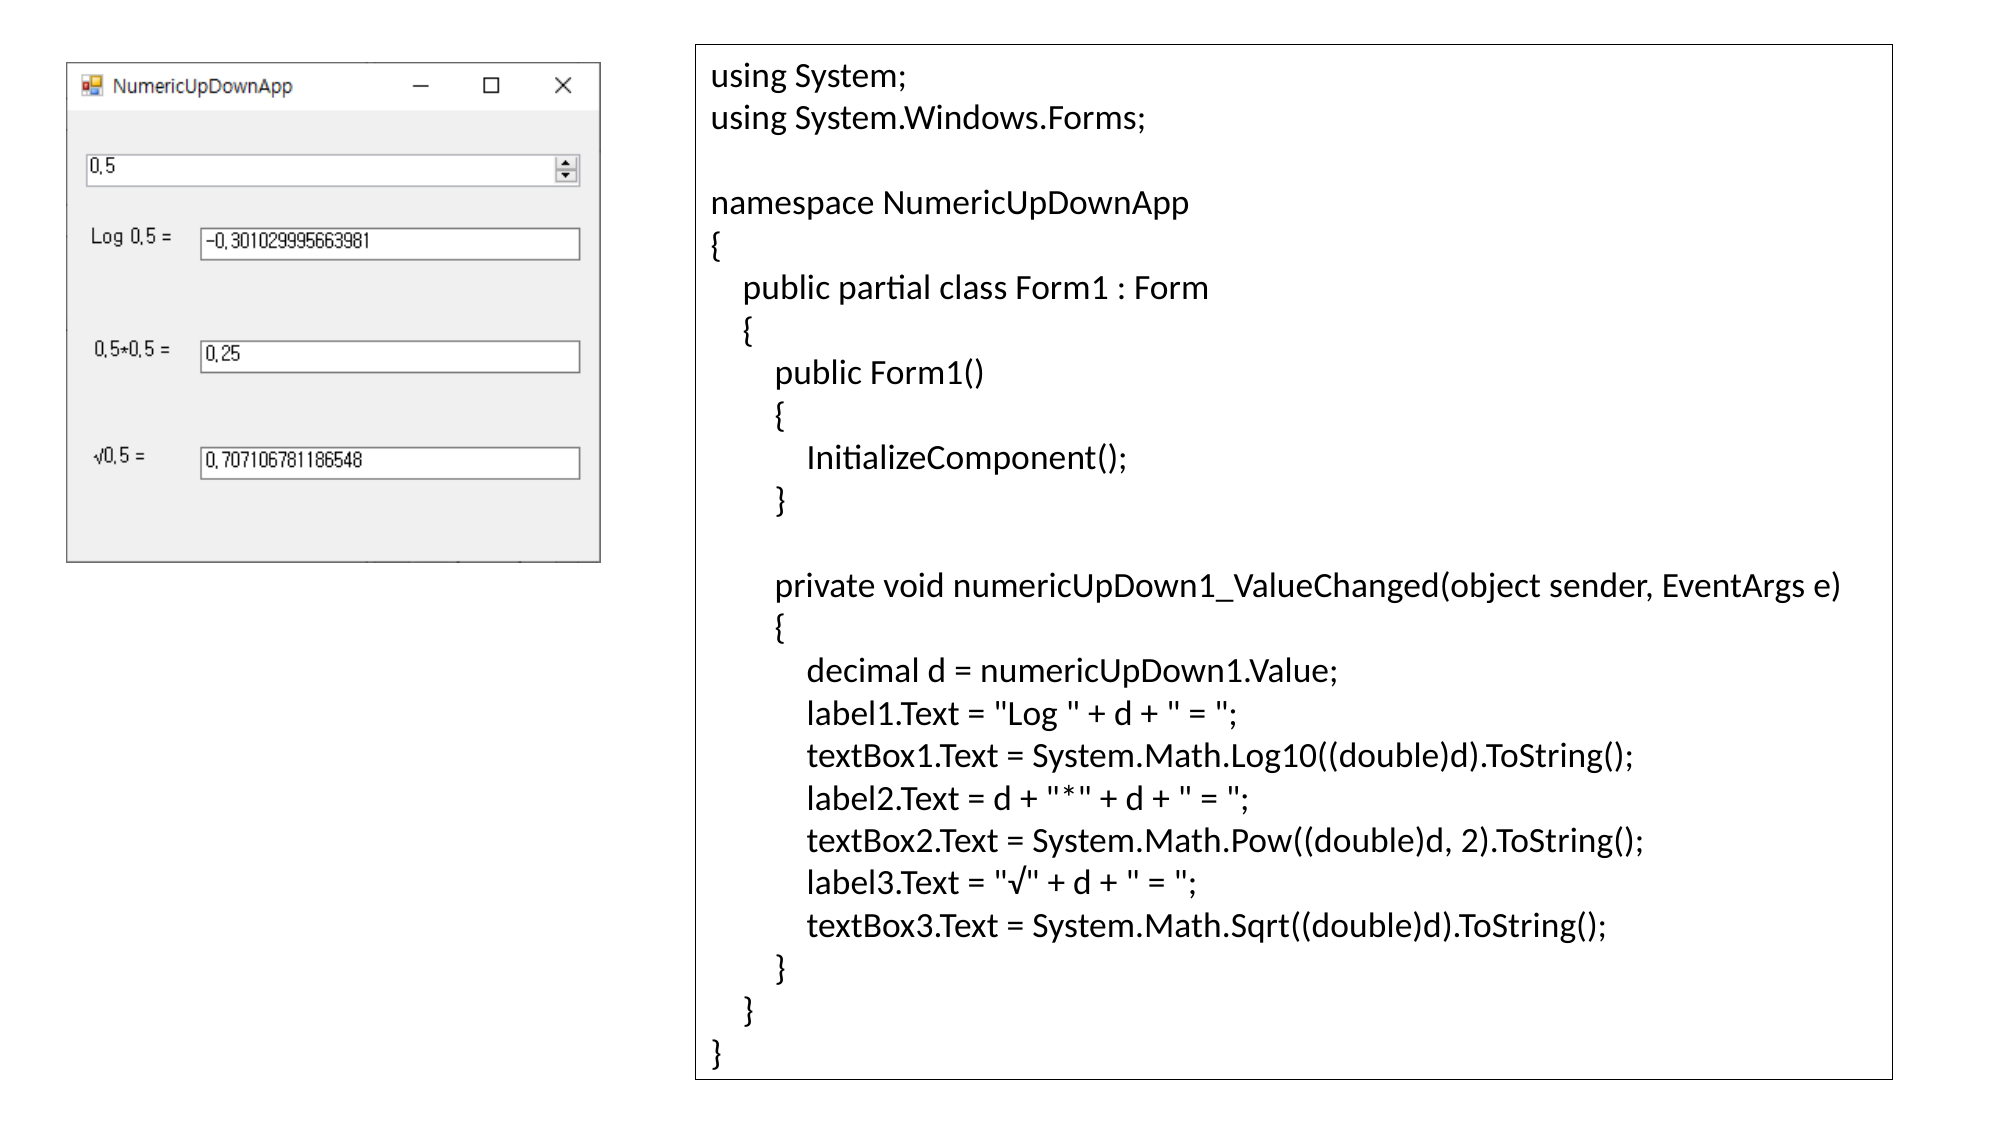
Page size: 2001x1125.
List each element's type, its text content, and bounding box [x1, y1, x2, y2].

text_box using System; using System.Windows.Forms; namespace NumericUpDownApp { public partial class Form1 : Form { public Form1() { InitializeComponent(); } private void numericUpDown1_ValueChanged(object sender, EventArgs e) { decimal d = numericUpDown1.Value; label1.Text = "Log " + d + " = "; textBox1.Text = System.Math.Log10((double)d).ToString(); label2.Text = d + "*" + d + " = "; textBox2.Text = System.Math.Pow((double)d, 2).ToString(); label3.Text = "√" + d + " = "; textBox3.Text = System.Math.Sqrt((double)d).ToString(); } } } [695, 44, 1893, 1080]
picture [65, 61, 601, 563]
